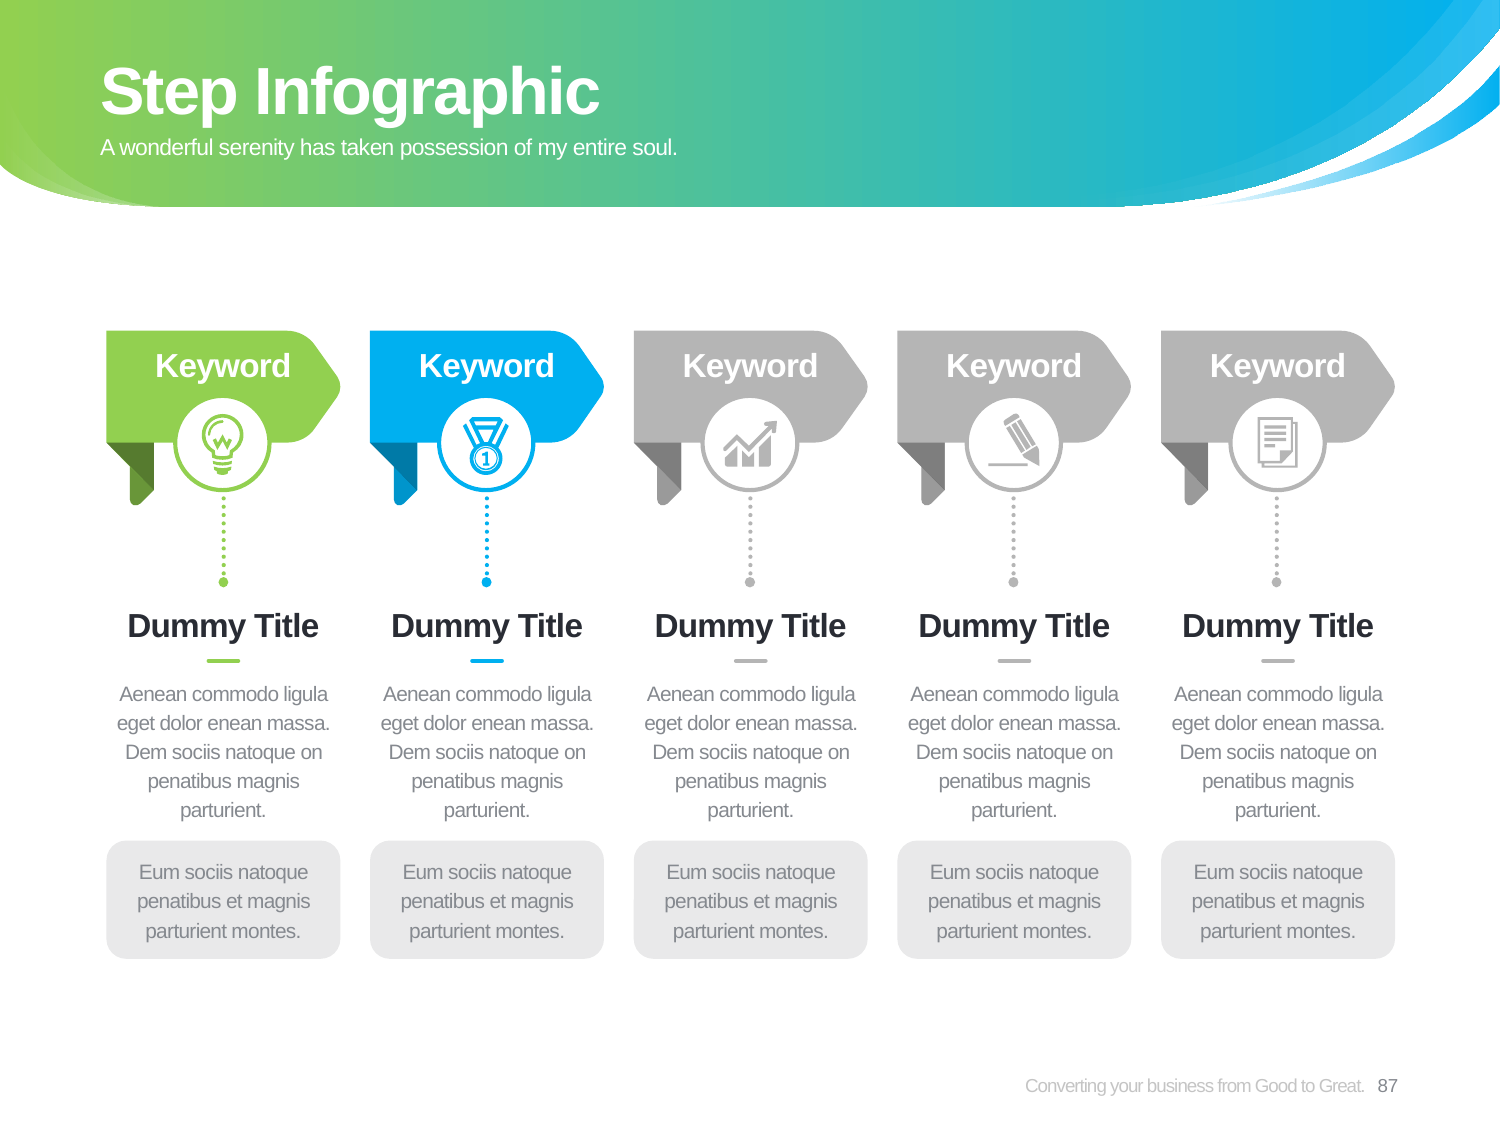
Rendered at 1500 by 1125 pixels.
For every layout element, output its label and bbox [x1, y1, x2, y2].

text_box [1271, 577, 1282, 588]
text_box [369, 330, 604, 506]
text_box [633, 840, 868, 959]
text_box [897, 330, 1132, 506]
text_box [907, 603, 1122, 824]
list [100, 132, 1400, 192]
text_box [106, 330, 341, 506]
text_box [116, 603, 331, 824]
title [100, 35, 1400, 132]
text_box [643, 603, 858, 824]
text_box [106, 840, 341, 959]
slide_number [1352, 1044, 1424, 1125]
text_box [218, 577, 229, 588]
text_box [481, 577, 492, 588]
footer [905, 1044, 1352, 1125]
text_box [633, 330, 868, 506]
text_box [370, 840, 604, 959]
text_box [1170, 603, 1386, 824]
text_box [1161, 330, 1395, 506]
text_box [1008, 577, 1019, 588]
text_box [1161, 840, 1396, 959]
text_box [744, 577, 756, 588]
text_box [379, 603, 595, 824]
text_box [897, 840, 1132, 959]
